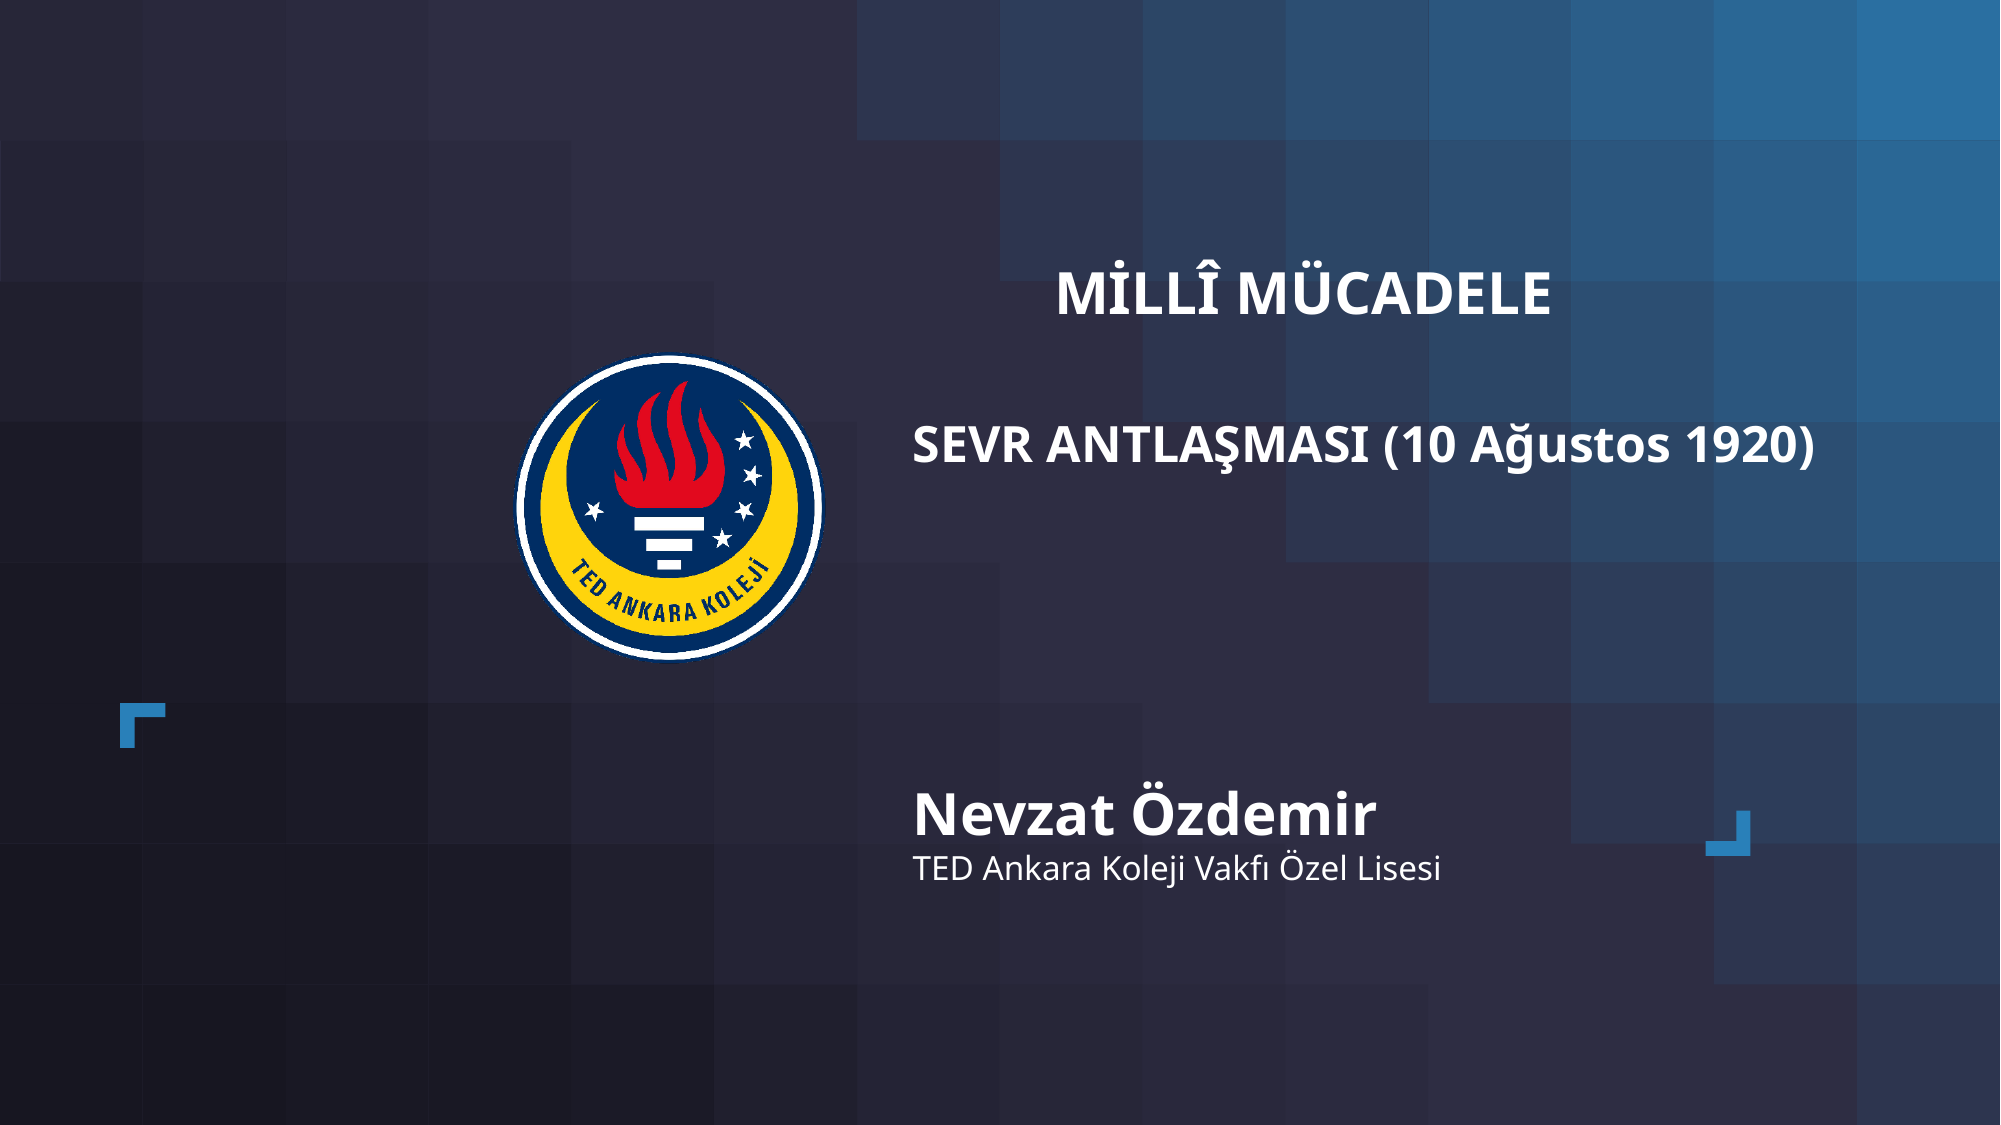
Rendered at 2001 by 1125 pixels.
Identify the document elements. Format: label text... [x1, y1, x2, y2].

picture [510, 349, 828, 666]
text_box Nevzat Özdemir TED Ankara Koleji Vakfı Özel Lisesi [897, 856, 1706, 895]
text_box SEVR ANTLAŞMASI (10 Ağustos 1920) [898, 404, 1978, 480]
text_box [119, 703, 1751, 856]
text_box MİLLÎ MÜCADELE [811, 248, 1812, 334]
